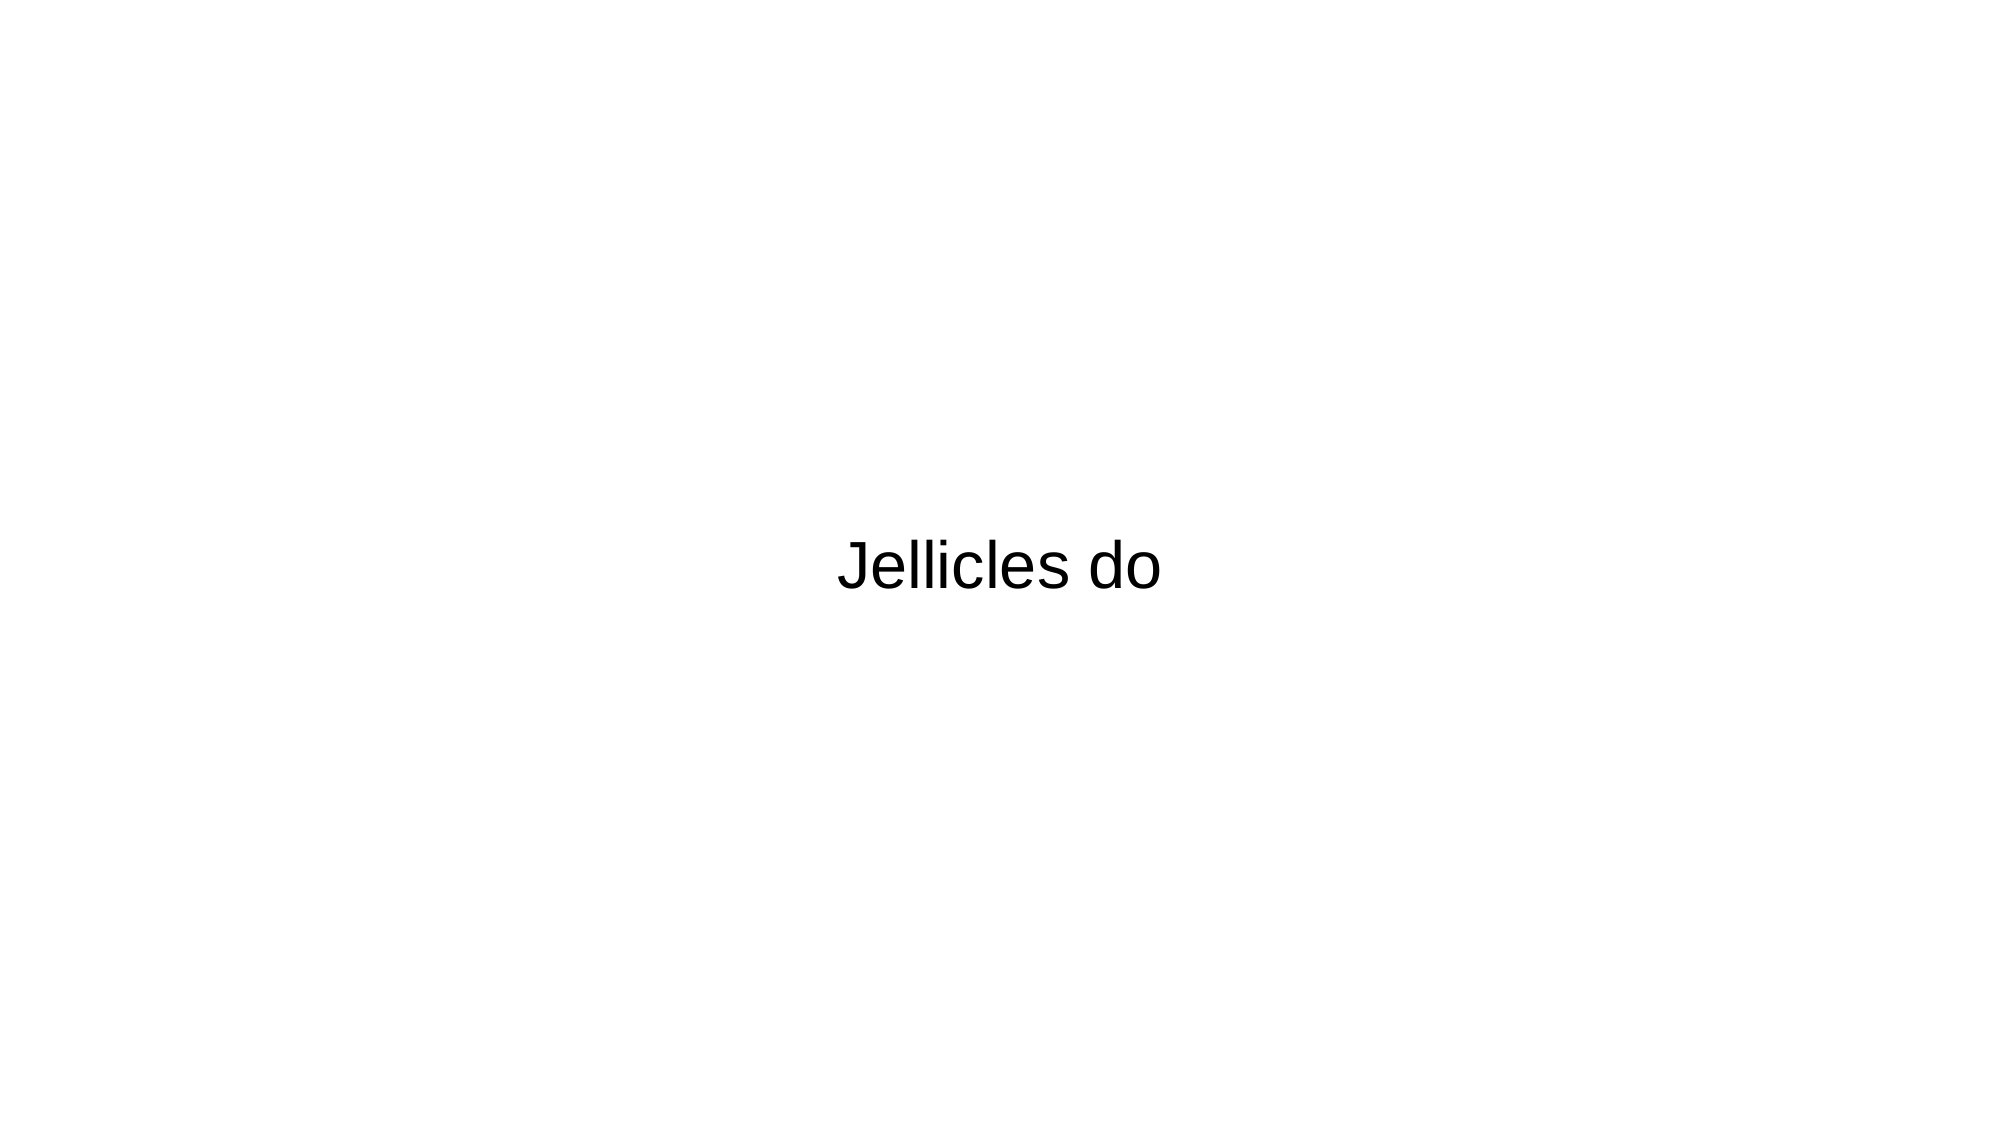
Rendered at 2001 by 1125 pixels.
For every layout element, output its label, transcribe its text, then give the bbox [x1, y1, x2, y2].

text_box Jellicles do [709, 514, 1291, 610]
